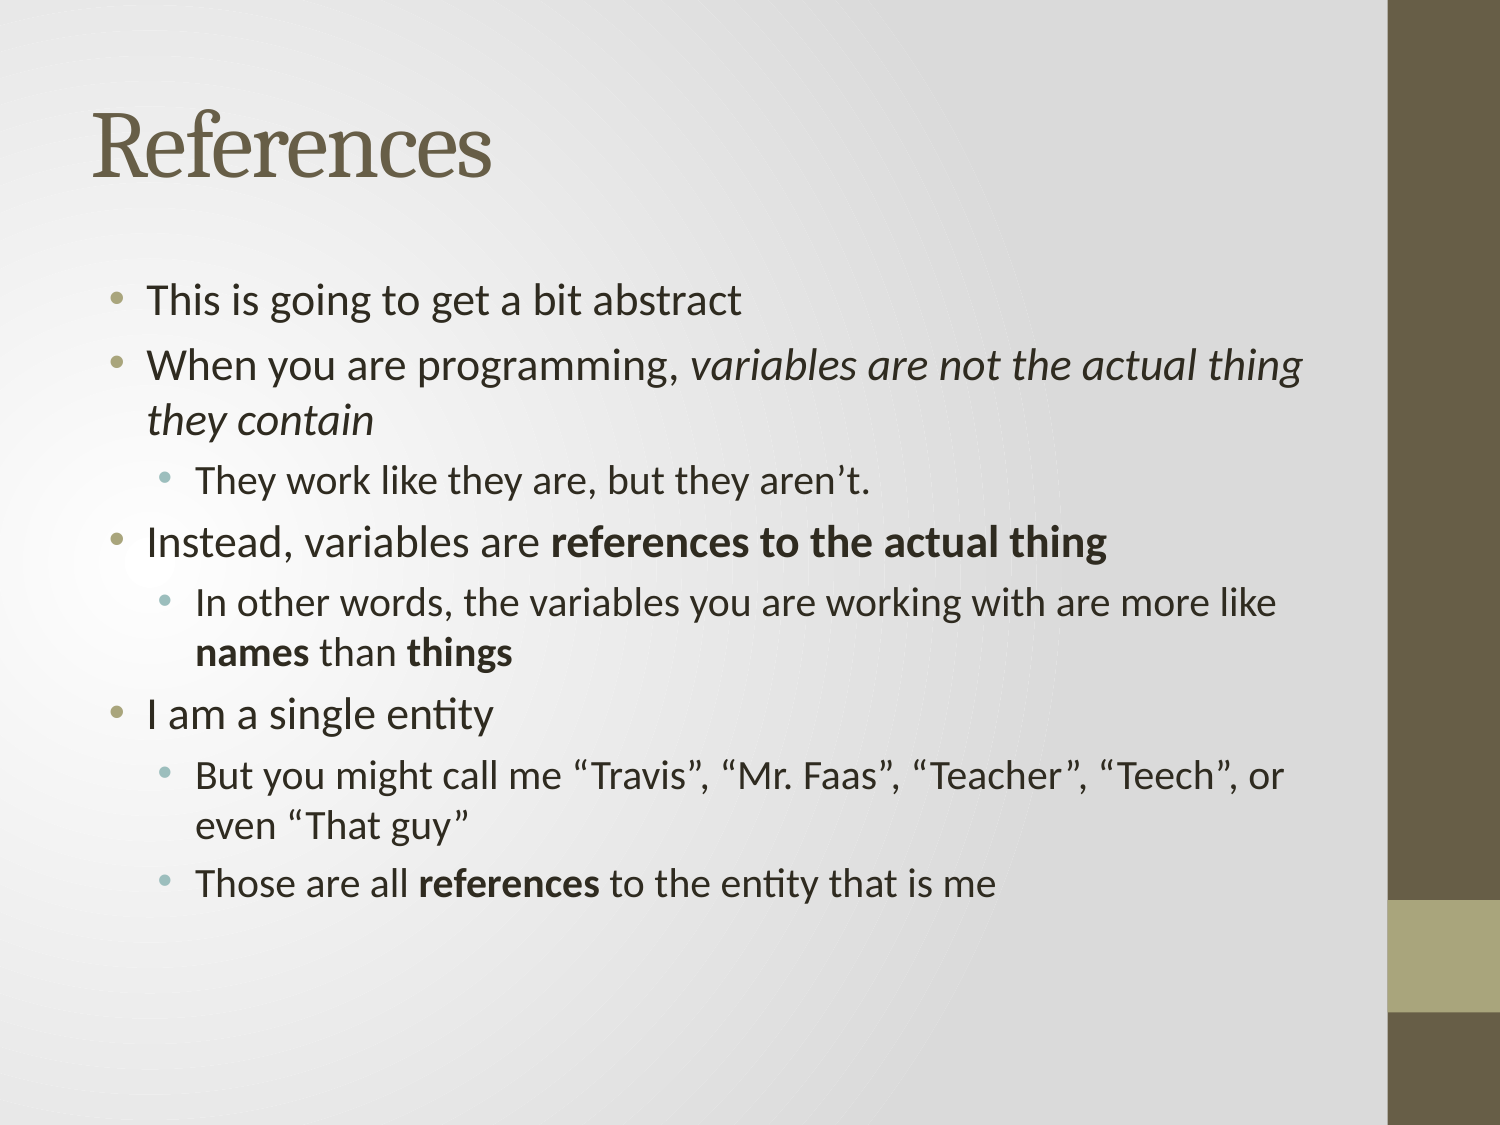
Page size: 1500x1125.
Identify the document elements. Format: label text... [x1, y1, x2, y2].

title References [75, 45, 1325, 233]
list This is going to get a bit abstract When you are programming, variables are not the actual thing they contain They work like they are, but they aren’t. Instead, variables are references to the actual thing In other words, the variables you are working with are more like names than things I am a single entity But you might call me “Travis”, “Mr. Faas”, “Teacher”, “Teech”, or even “That guy” Those are all references to the entity that is me [75, 262, 1325, 1050]
